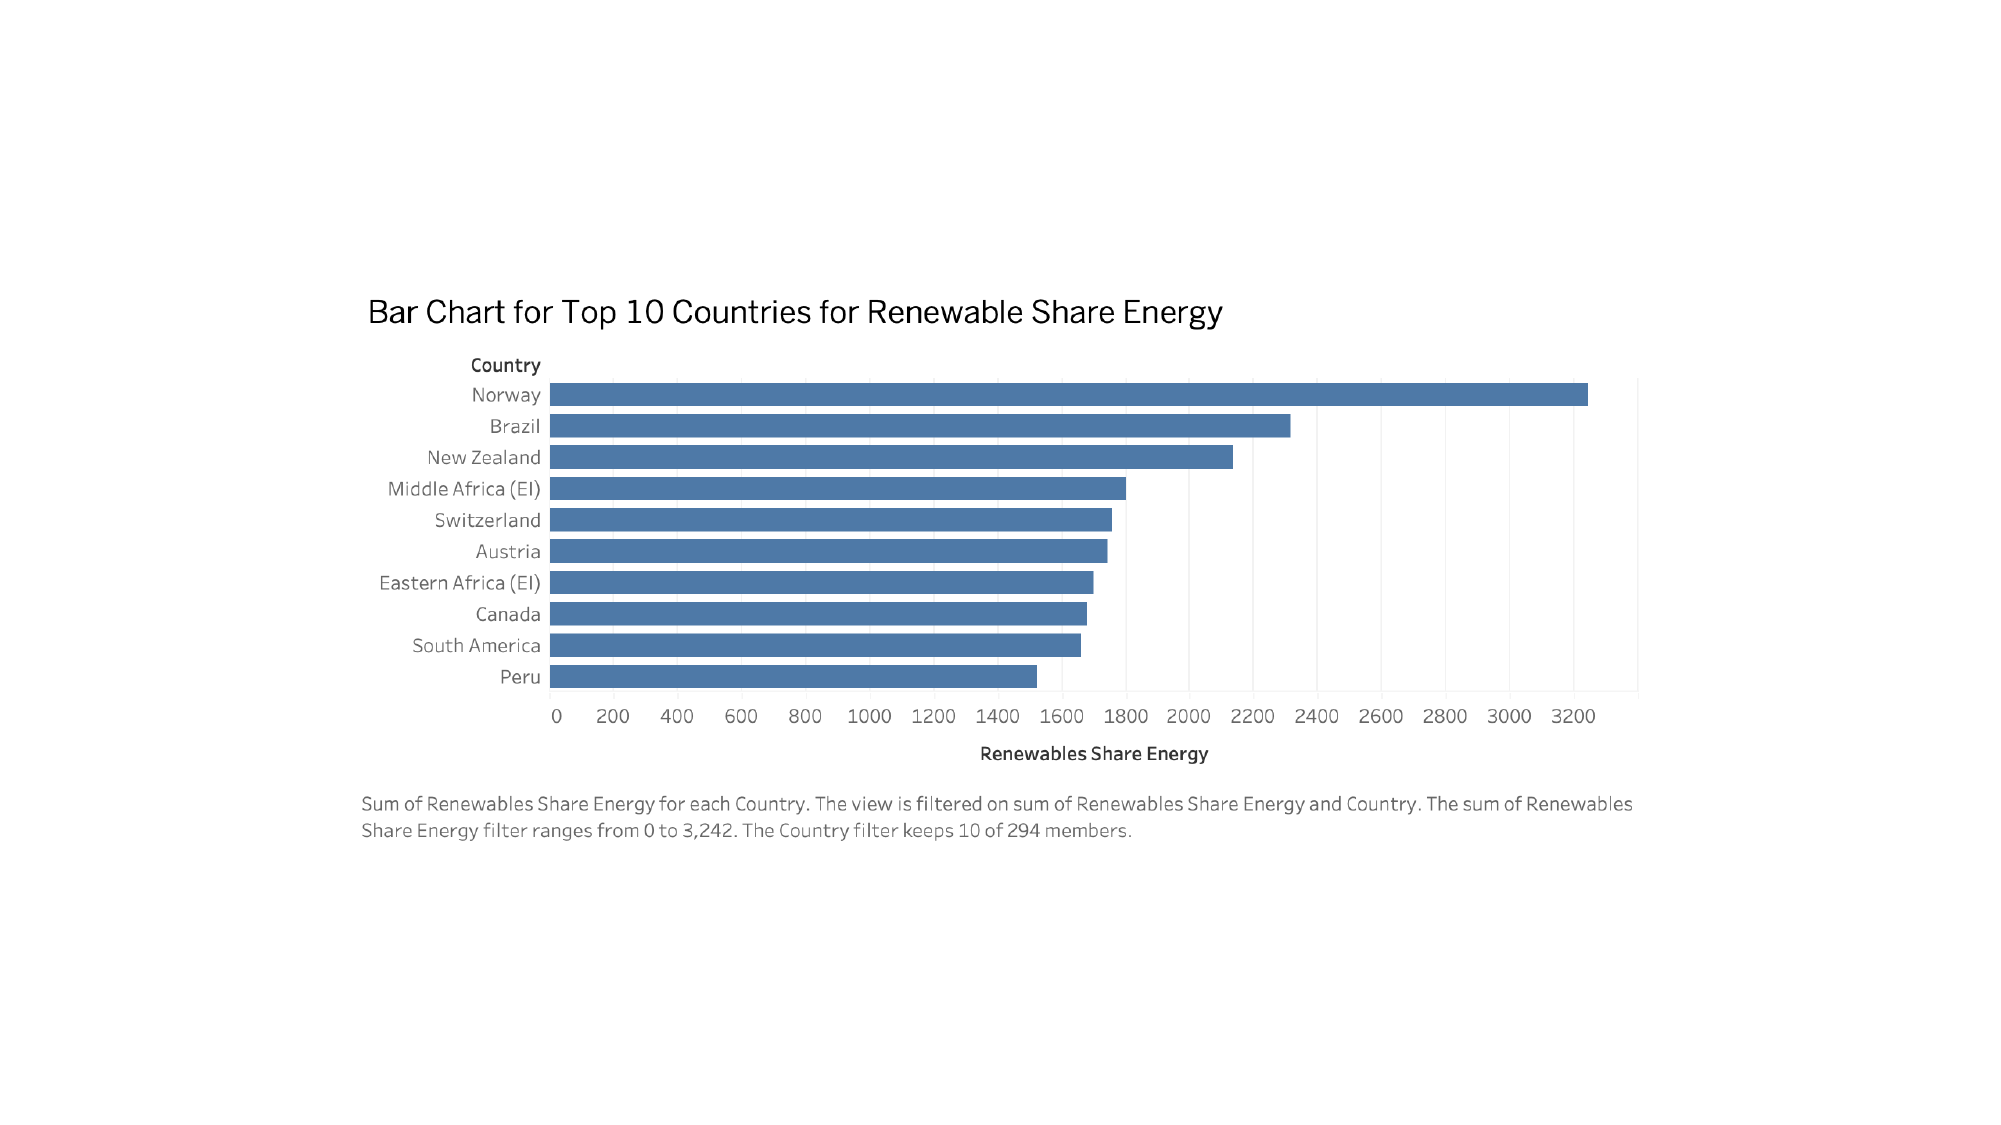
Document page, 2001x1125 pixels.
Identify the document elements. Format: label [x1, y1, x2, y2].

picture [361, 282, 1639, 843]
